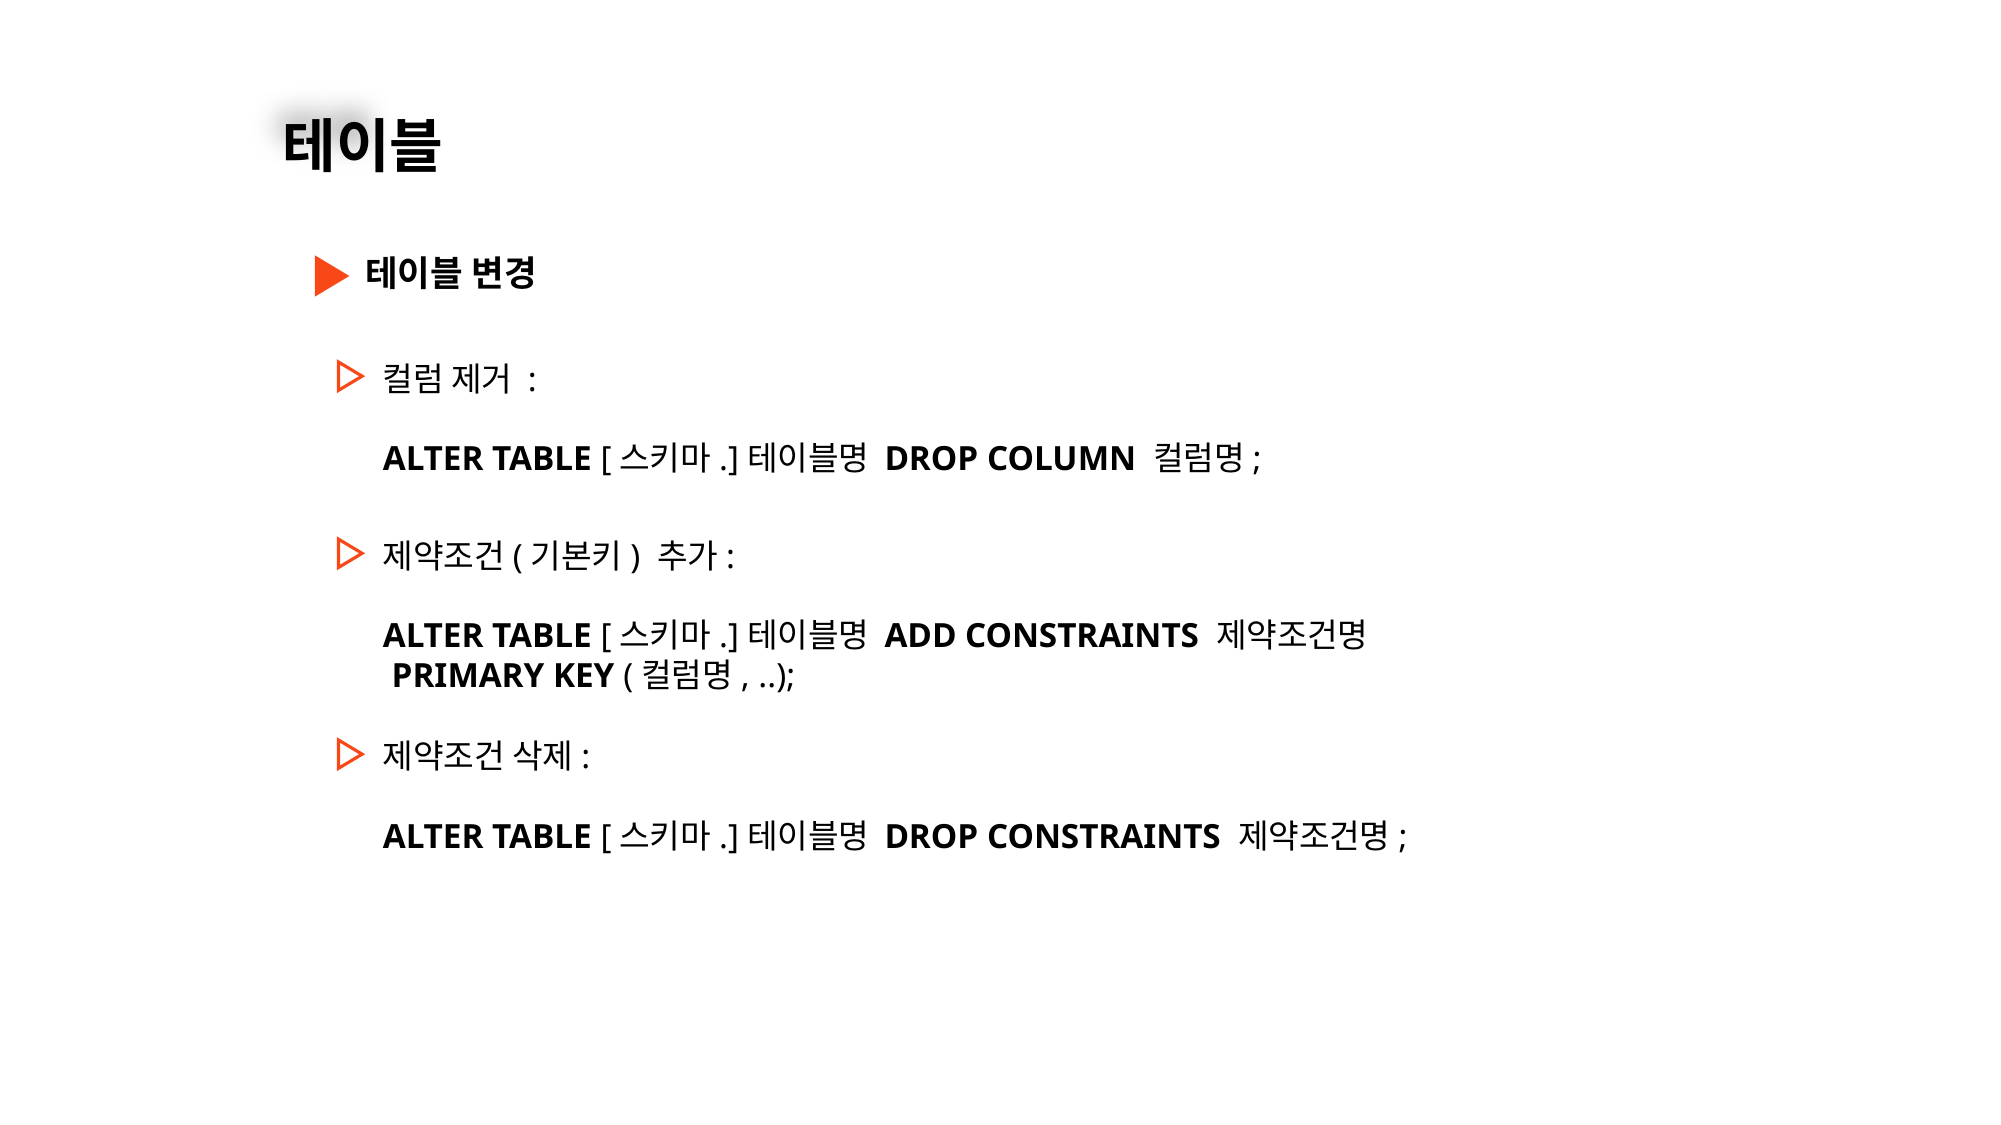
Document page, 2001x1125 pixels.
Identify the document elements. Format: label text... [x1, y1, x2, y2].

text_box [338, 740, 363, 769]
text_box [314, 255, 350, 297]
text_box 컬럼 제거 : ALTER TABLE [스키마.]테이블명 DROP COLUMN 컬럼명; [367, 350, 1756, 485]
text_box 테이블 변경 [350, 243, 1101, 301]
text_box [338, 362, 363, 391]
text_box 제약조건 삭제: ALTER TABLE [스키마.]테이블명 DROP CONSTRAINTS 제약조건명; [367, 728, 1756, 863]
text_box 테이블 [267, 101, 930, 187]
text_box [338, 539, 363, 568]
text_box 제약조건(기본키) 추가: ALTER TABLE [스키마.]테이블명 ADD CONSTRAINTS 제약조건명 PRIMARY KEY (컬럼명, ..); [367, 527, 1756, 702]
